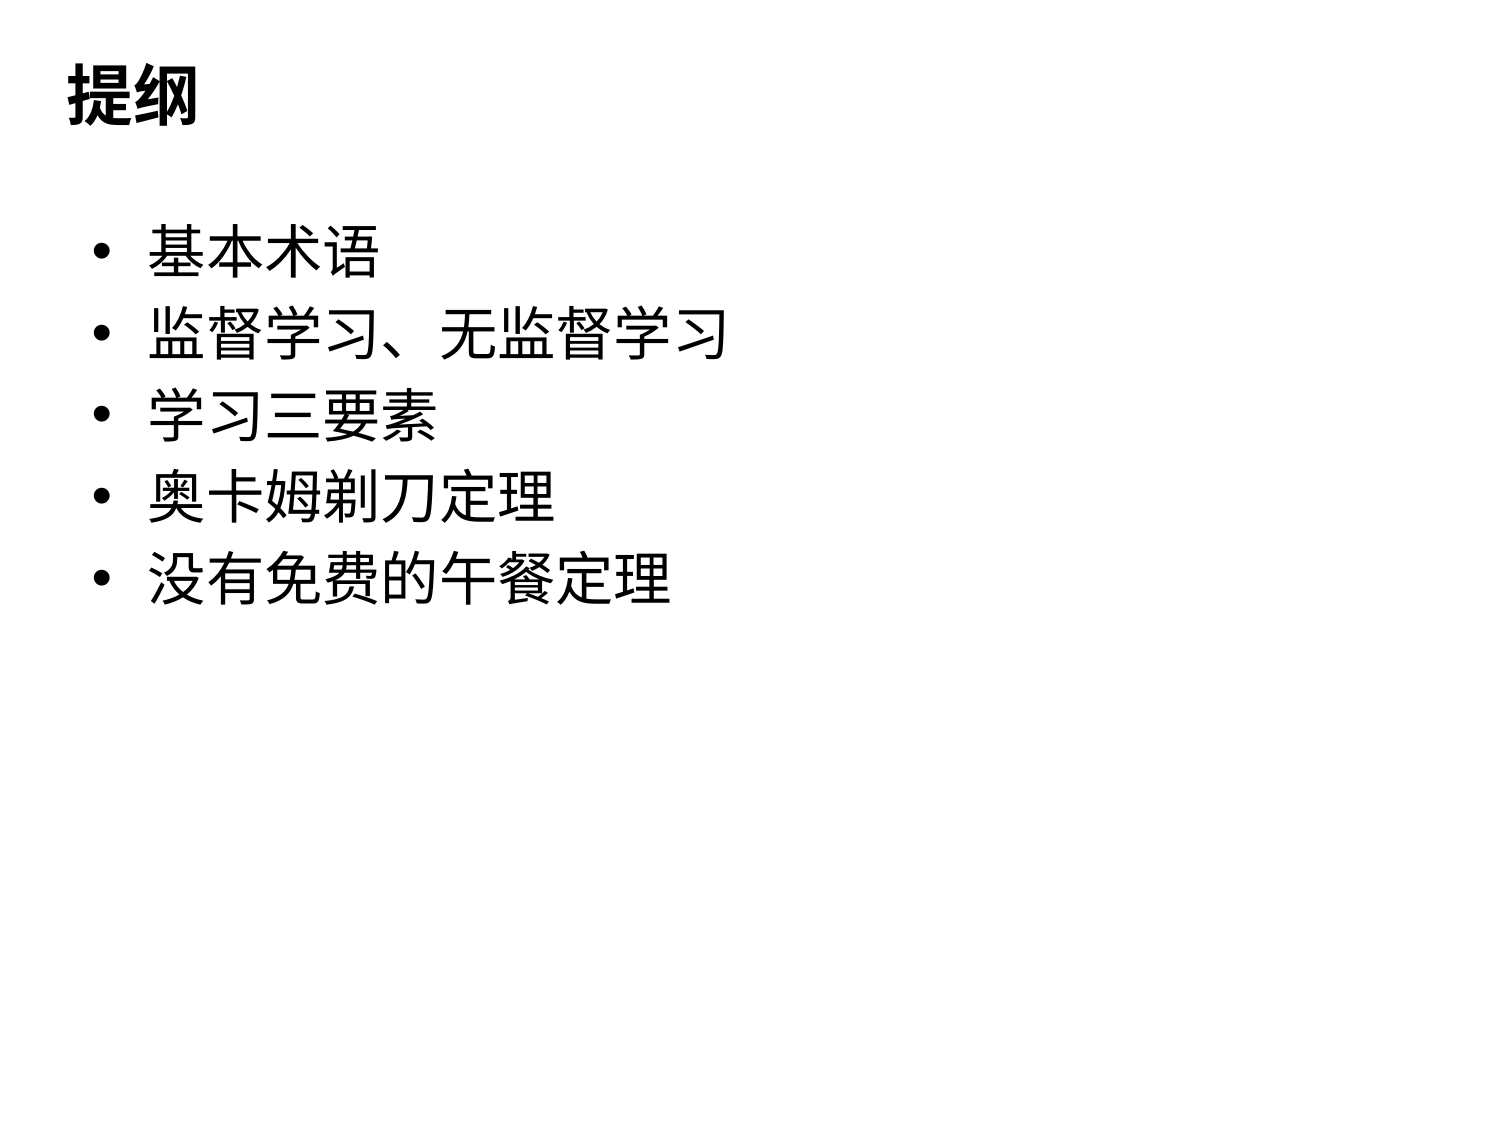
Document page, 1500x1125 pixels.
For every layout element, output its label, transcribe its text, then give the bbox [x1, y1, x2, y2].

title 提纲 [0, 0, 1350, 188]
list 基本术语 监督学习、无监督学习 学习三要素 奥卡姆剃刀定理 没有免费的午餐定理 [76, 208, 1427, 951]
